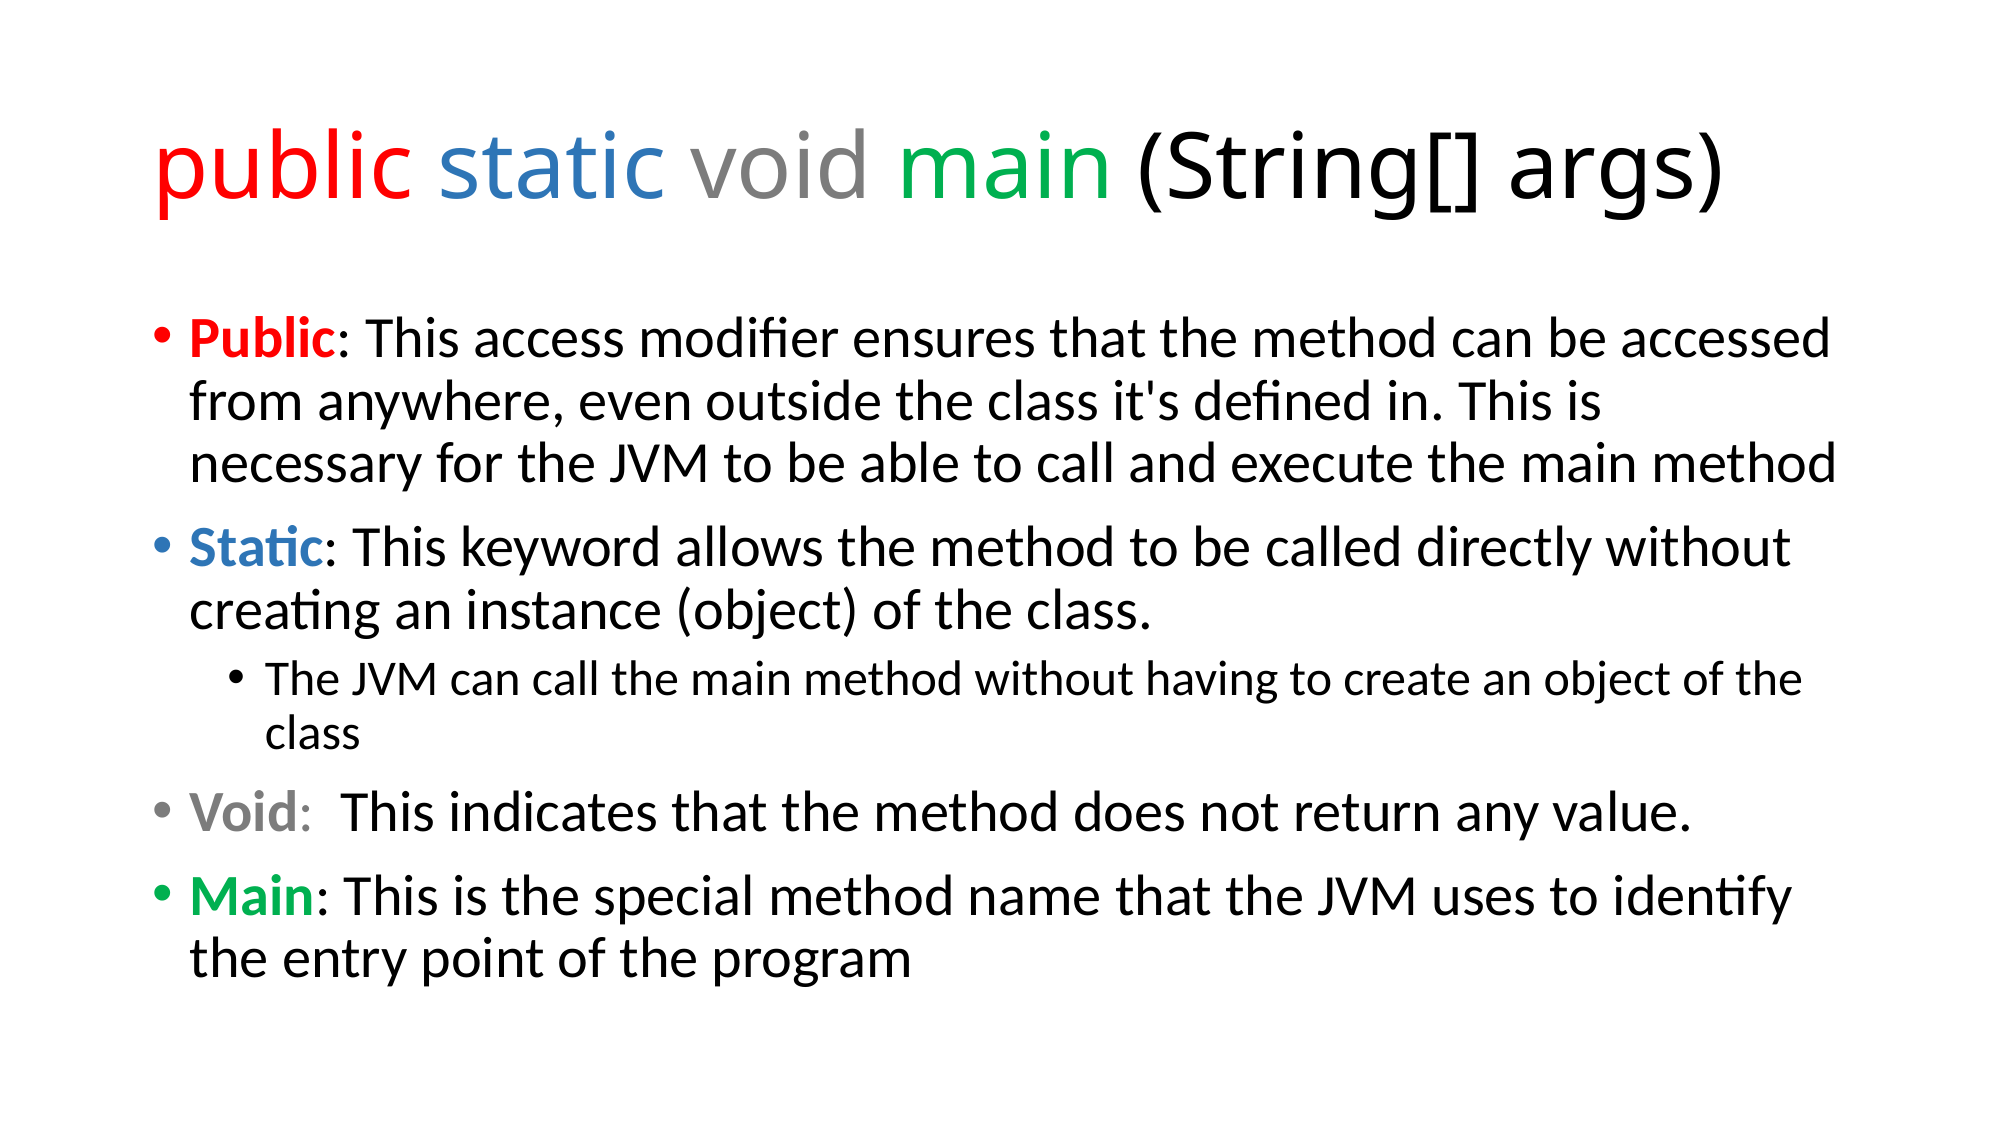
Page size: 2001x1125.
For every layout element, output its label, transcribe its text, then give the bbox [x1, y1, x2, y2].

title public static void main (String[] args) [137, 59, 1863, 278]
list Public: This access modifier ensures that the method can be accessed from anywhere, even outside the class it's defined in. This is necessary for the JVM to be able to call and execute the main method Static: This keyword allows the method to be called directly without creating an instance (object) of the class. The JVM can call the main method without having to create an object of the class Void: This indicates that the method does not return any value. Main: This is the special method name that the JVM uses to identify the entry point of the program [137, 299, 1863, 1014]
